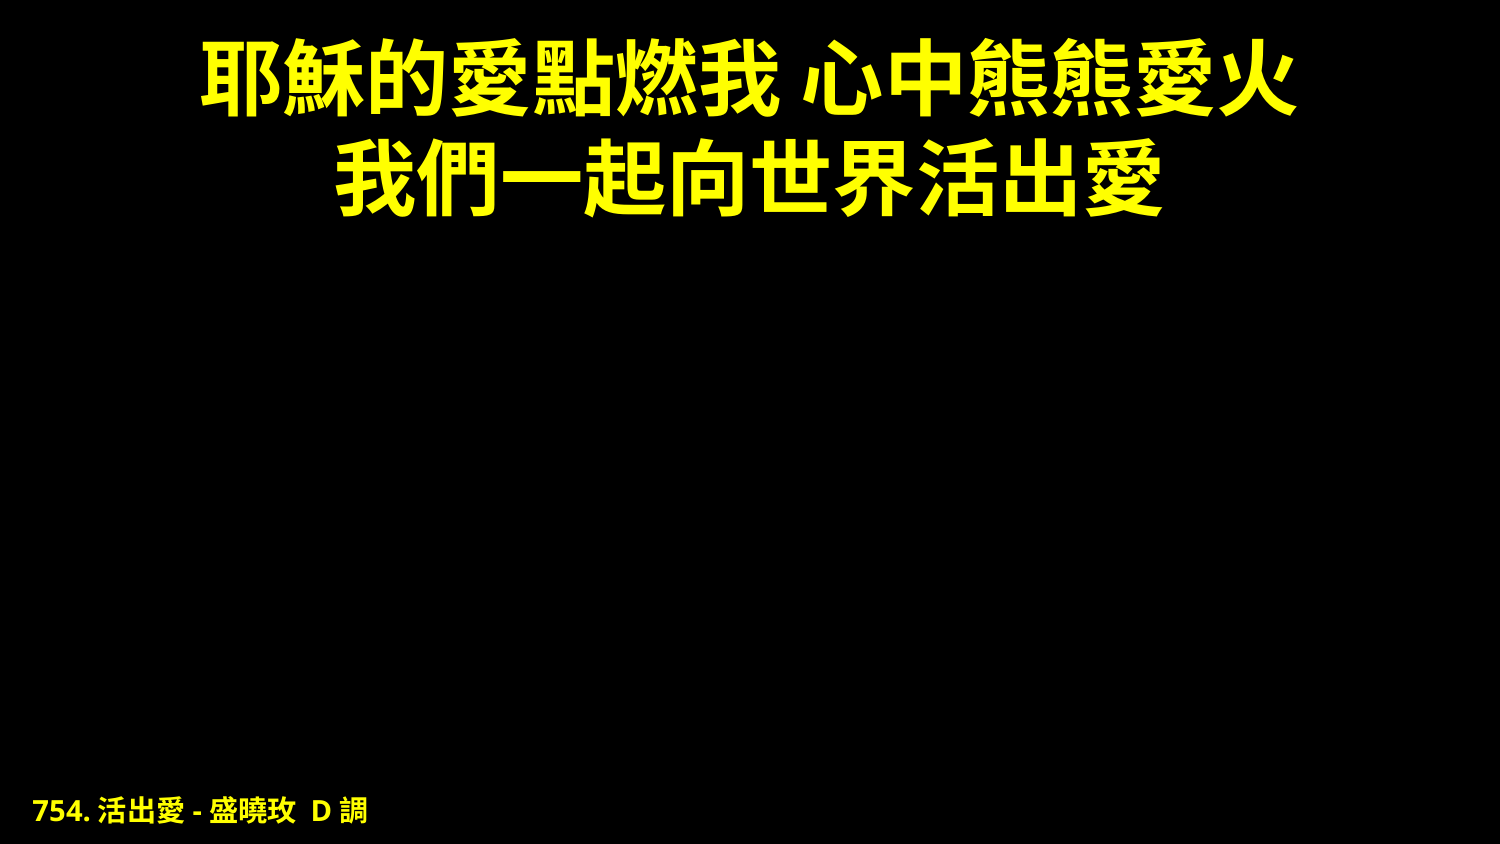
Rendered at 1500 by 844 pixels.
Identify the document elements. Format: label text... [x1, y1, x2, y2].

text_box 754.活出愛-盛曉玫 D調 [17, 784, 656, 835]
title 耶穌的愛點燃我 心中熊熊愛火 我們一起向世界活出愛 [0, 55, 1500, 197]
